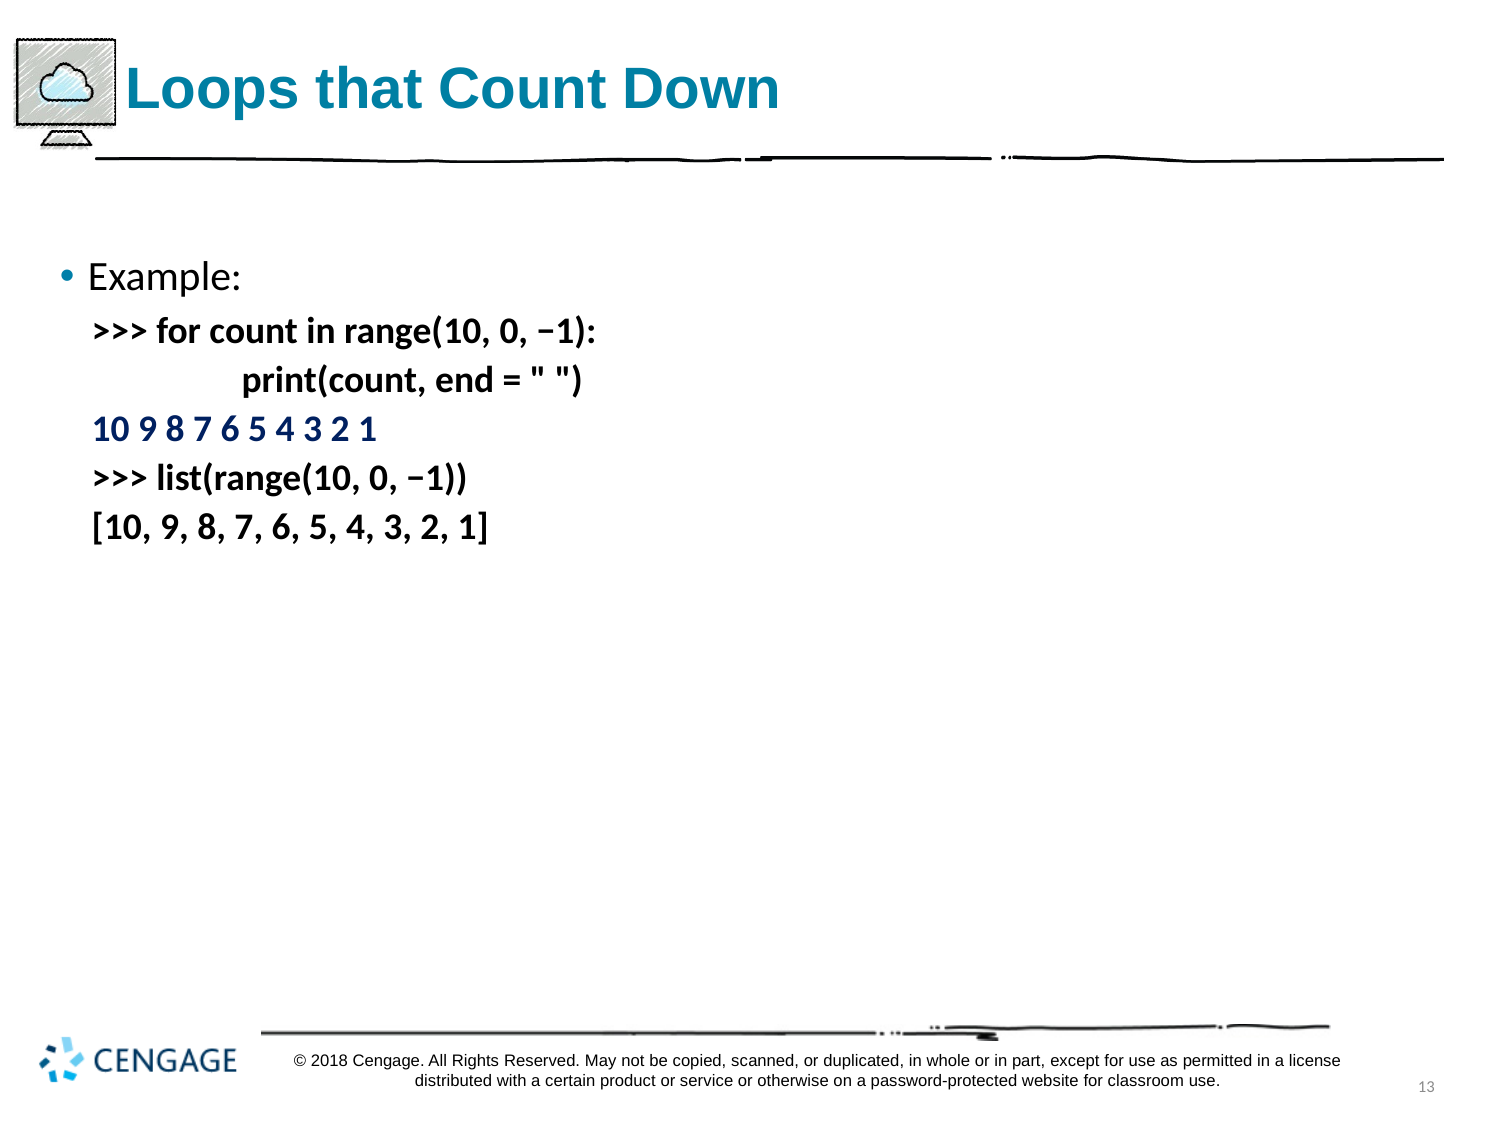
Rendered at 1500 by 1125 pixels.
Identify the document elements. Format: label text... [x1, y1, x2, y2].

list >>> for count in range(10, 0, −1): print(count, end = " ") 10 9 8 7 6 5 4 3 2 1 >>> list(range(10, 0, −1)) [10, 9, 8, 7, 6, 5, 4, 3, 2, 1] [54, 309, 1435, 551]
picture [13, 36, 117, 151]
picture [261, 1024, 1331, 1041]
footer © 2018 Cengage. All Rights Reserved. May not be copied, scanned, or duplicated, in whole or in part, except for use as permitted in a license distributed with a certain product or service or otherwise on a password-protected website for classroom use. [262, 1049, 1375, 1090]
picture [19, 1023, 249, 1095]
title Loops that Count Down [125, 60, 1442, 121]
picture [95, 155, 1444, 163]
list Example: [59, 252, 1441, 301]
